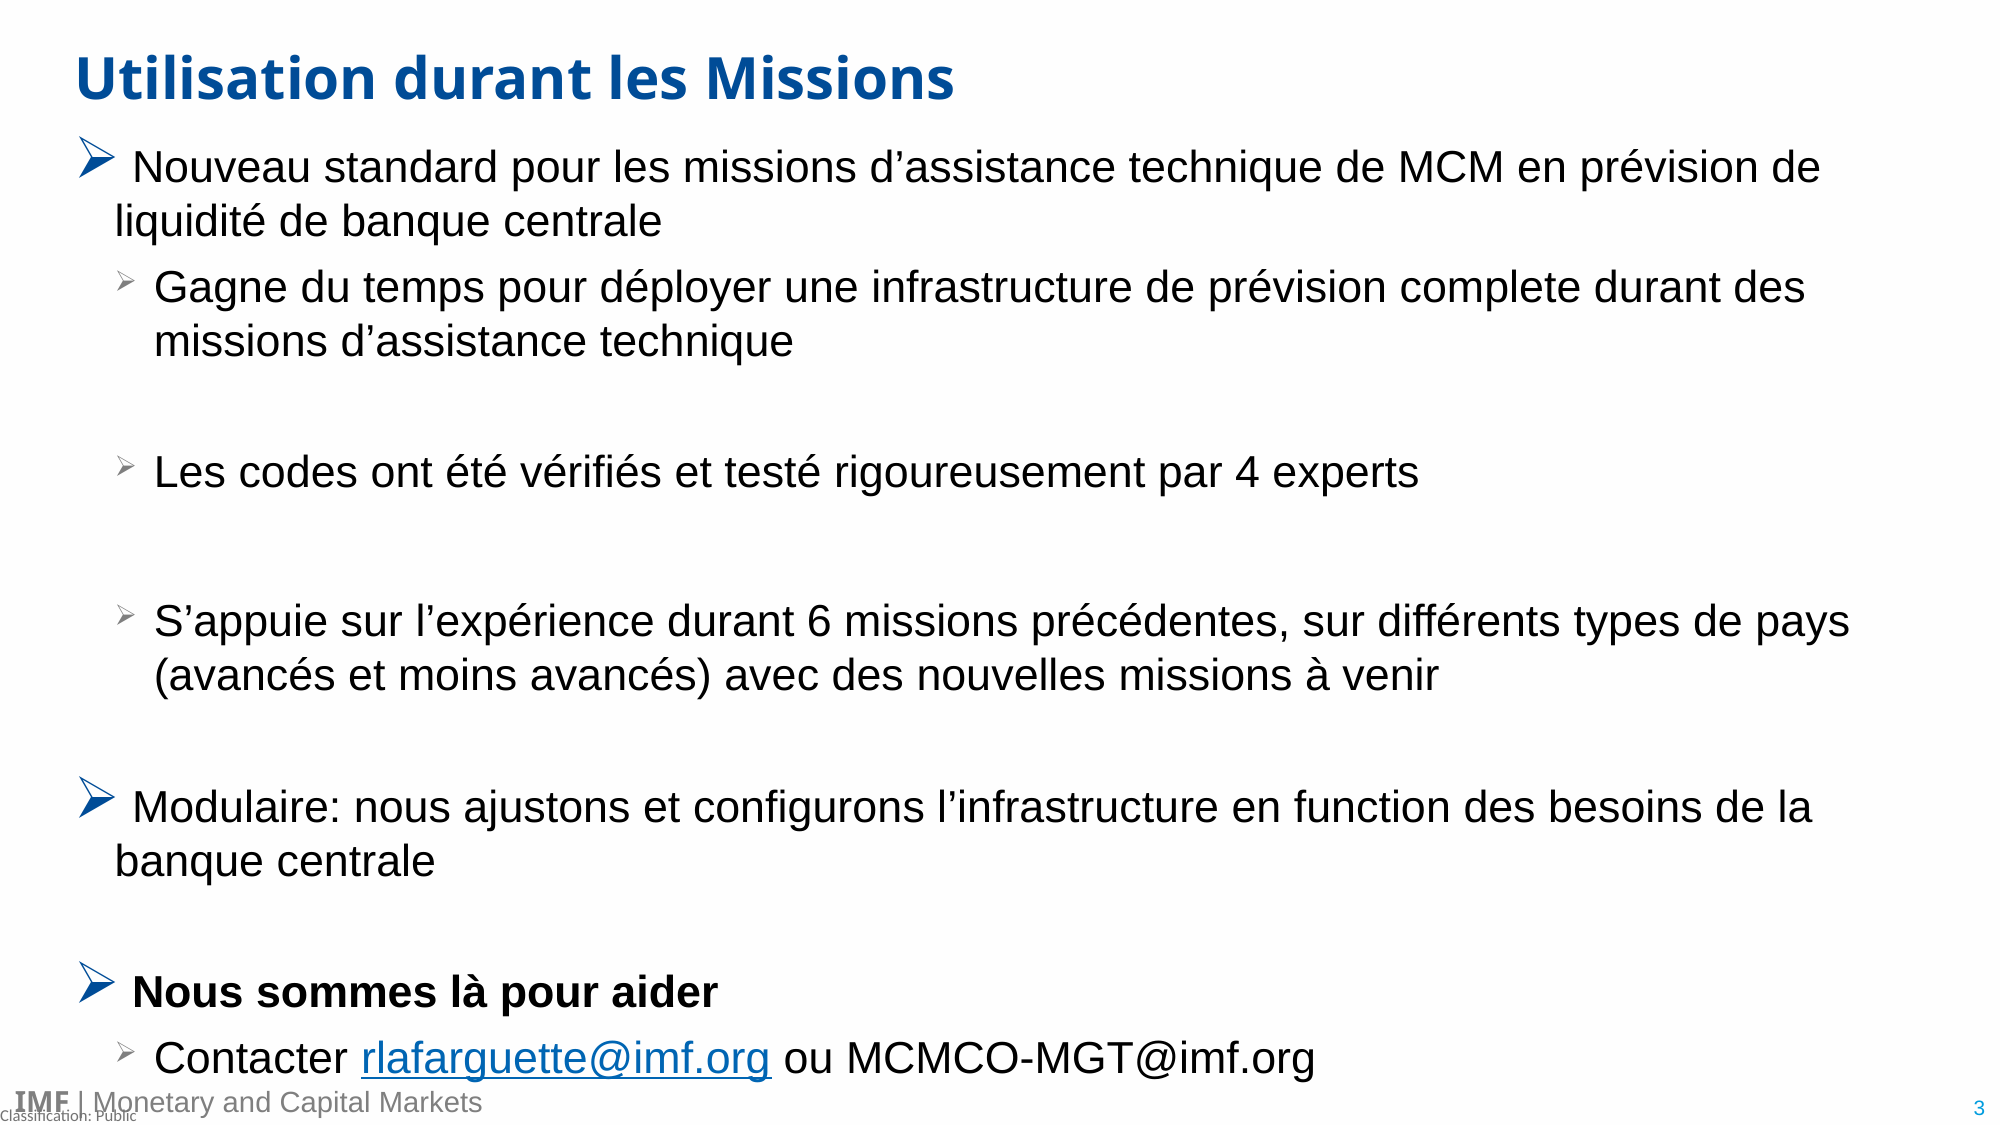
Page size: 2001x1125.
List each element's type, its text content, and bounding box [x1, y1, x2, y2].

title Utilisation durant les Missions [74, 0, 1946, 161]
list Nouveau standard pour les missions d’assistance technique de MCM en prévision de liquidité de banque centrale Gagne du temps pour déployer une infrastructure de prévision complete durant des missions d’assistance technique Les codes ont été vérifiés et testé rigoureusement par 4 experts S’appuie sur l’expérience durant 6 missions précédentes, sur différents types de pays (avancés et moins avancés) avec des nouvelles missions à venir Modulaire: nous ajustons et configurons l’infrastructure en function des besoins de la banque centrale Nous sommes là pour aider Contacter rlafarguette@imf.org ou MCMCO-MGT@imf.org [74, 115, 1899, 1092]
